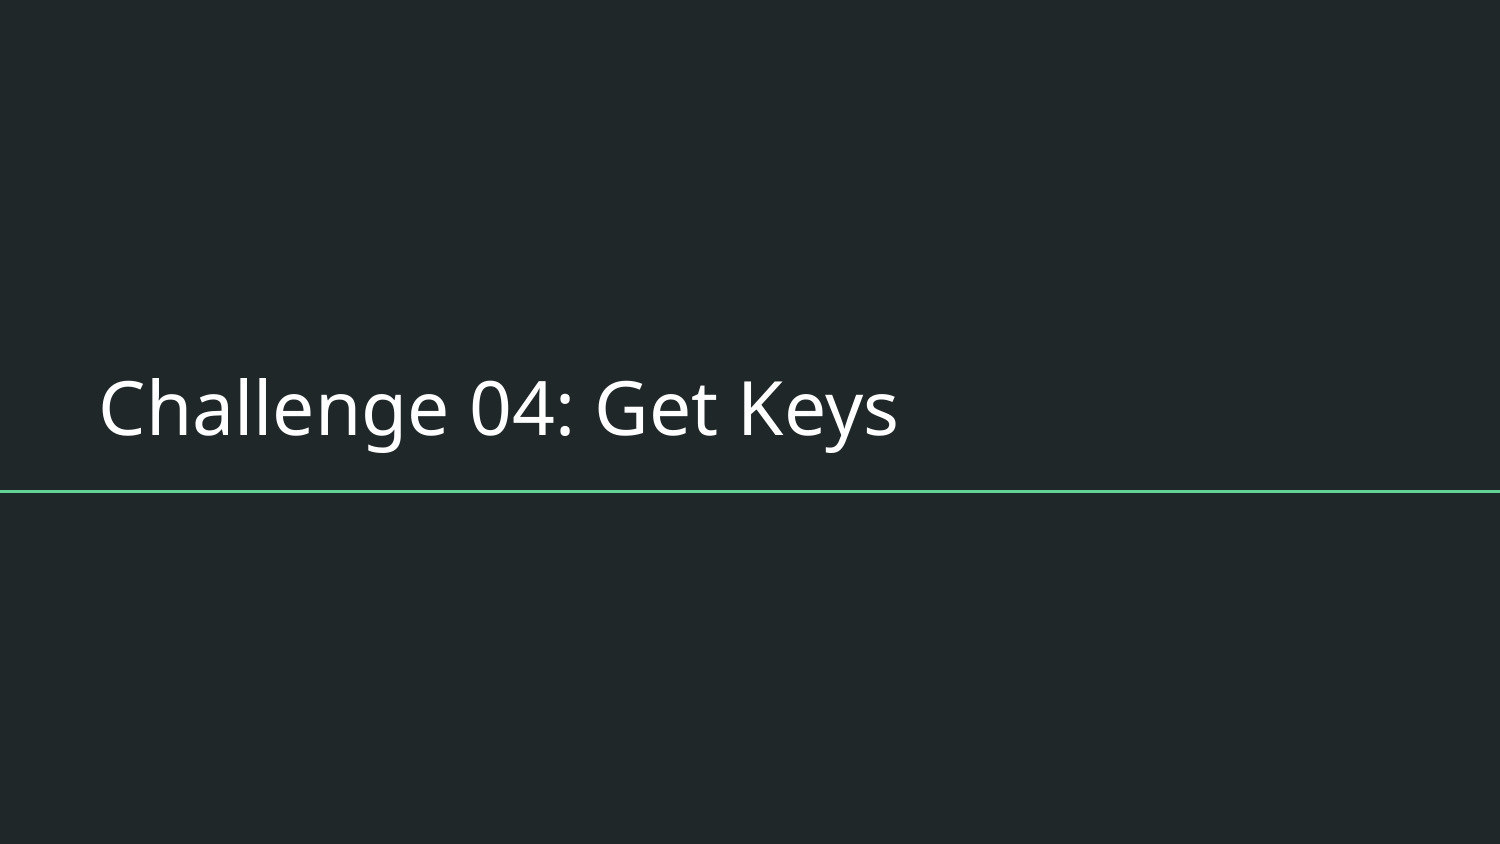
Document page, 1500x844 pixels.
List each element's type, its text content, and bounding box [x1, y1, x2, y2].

title Challenge 04: Get Keys [83, 337, 1417, 466]
